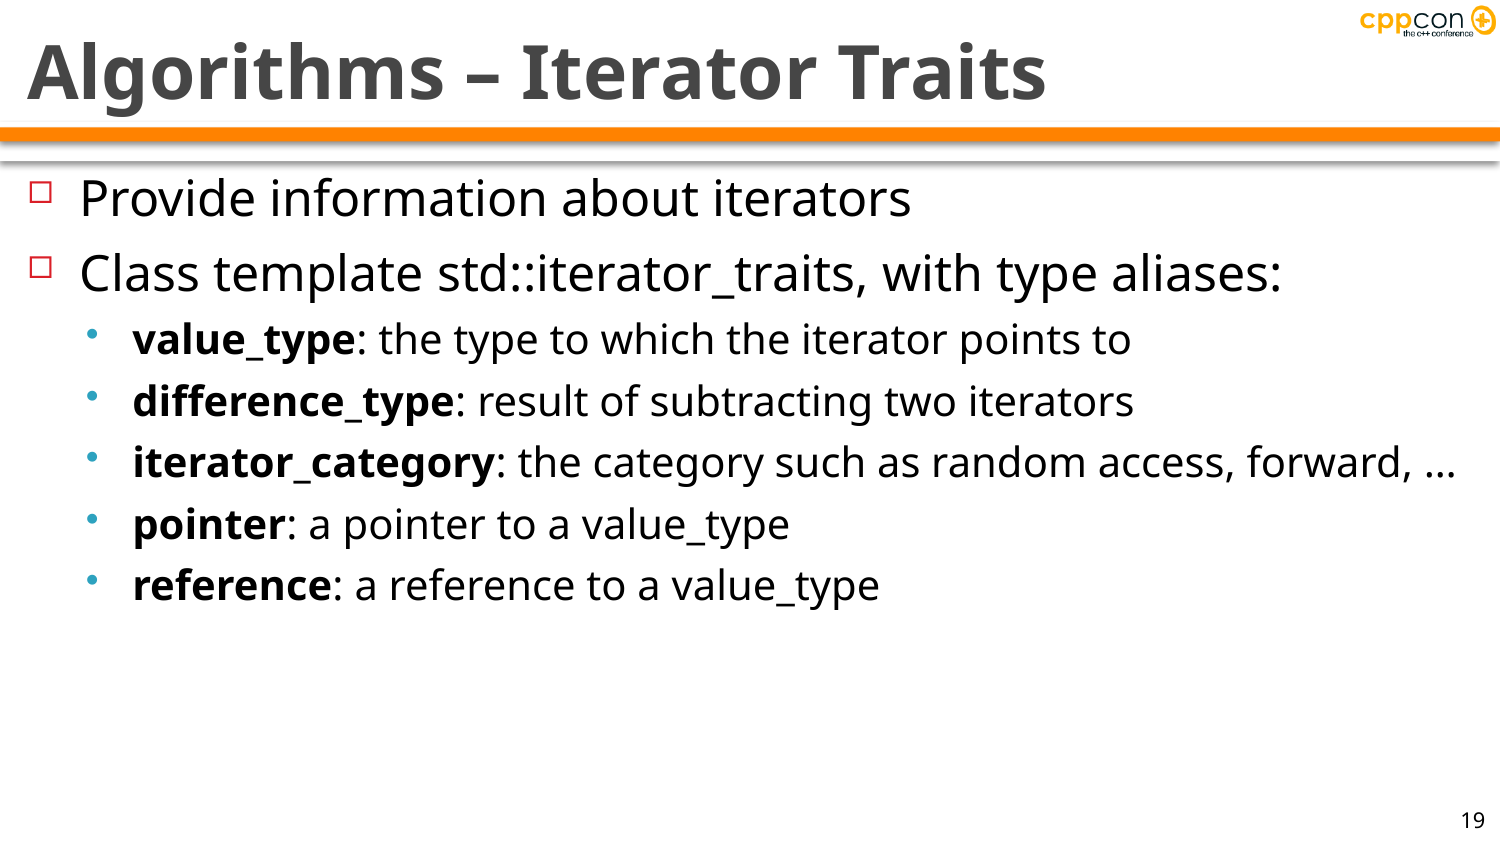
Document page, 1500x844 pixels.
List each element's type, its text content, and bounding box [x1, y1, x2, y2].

picture [1356, 0, 1500, 57]
list Provide information about iterators Class template std::iterator_traits, with type aliases: value_type: the type to which the iterator points to difference_type: result of subtracting two iterators iterator_category: the category such as random access, forward, … pointer: a pointer to a value_type reference: a reference to a value_type [12, 159, 1488, 835]
title Algorithms – Iterator Traits [12, 19, 1488, 122]
